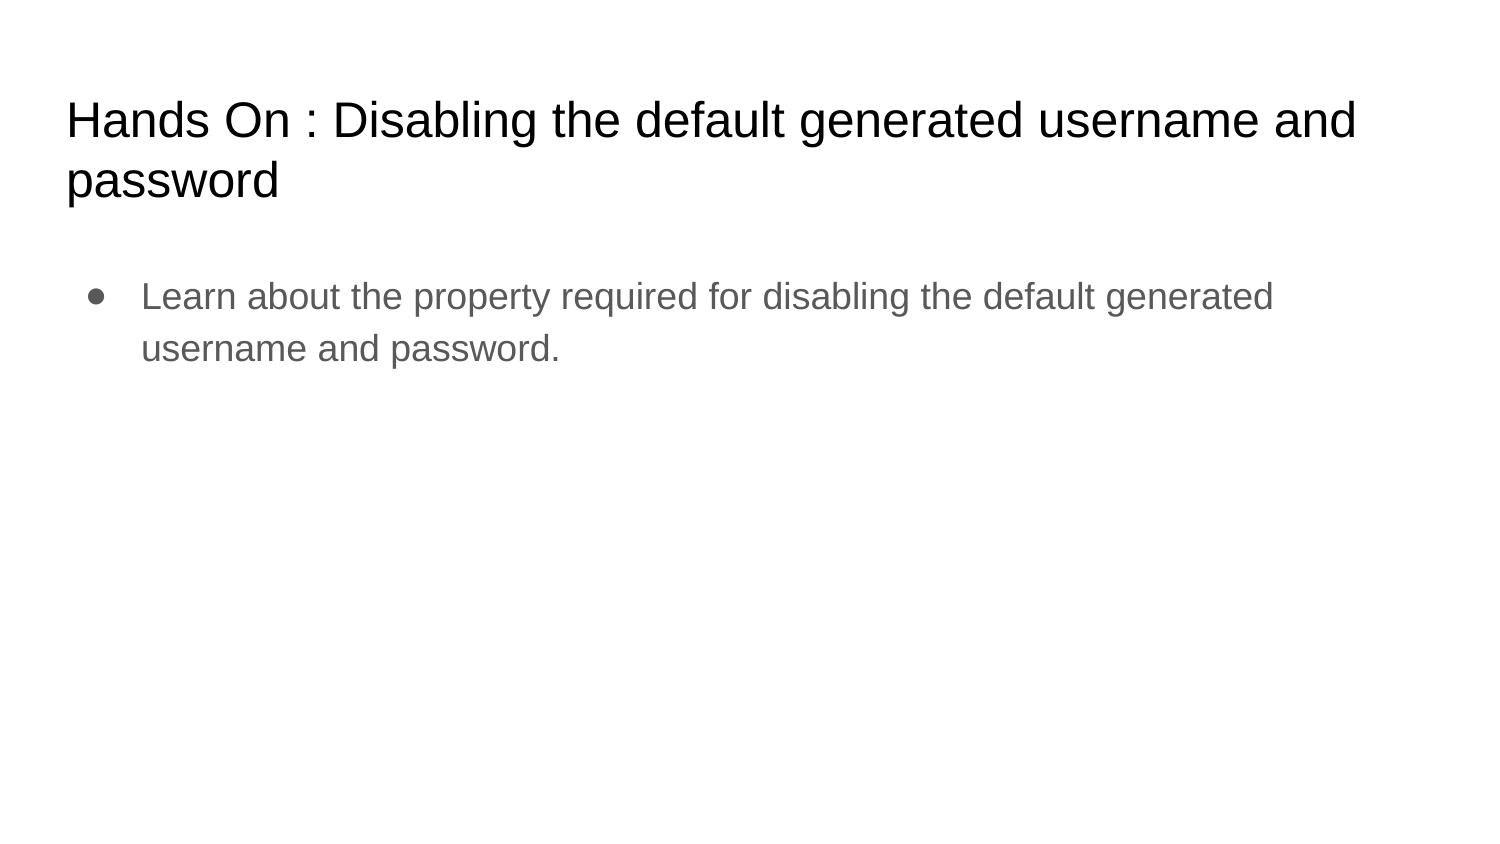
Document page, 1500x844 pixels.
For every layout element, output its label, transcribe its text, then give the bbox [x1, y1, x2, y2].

title Hands On : Disabling the default generated username and password [51, 72, 1449, 236]
list Learn about the property required for disabling the default generated username and password. [51, 250, 1449, 750]
